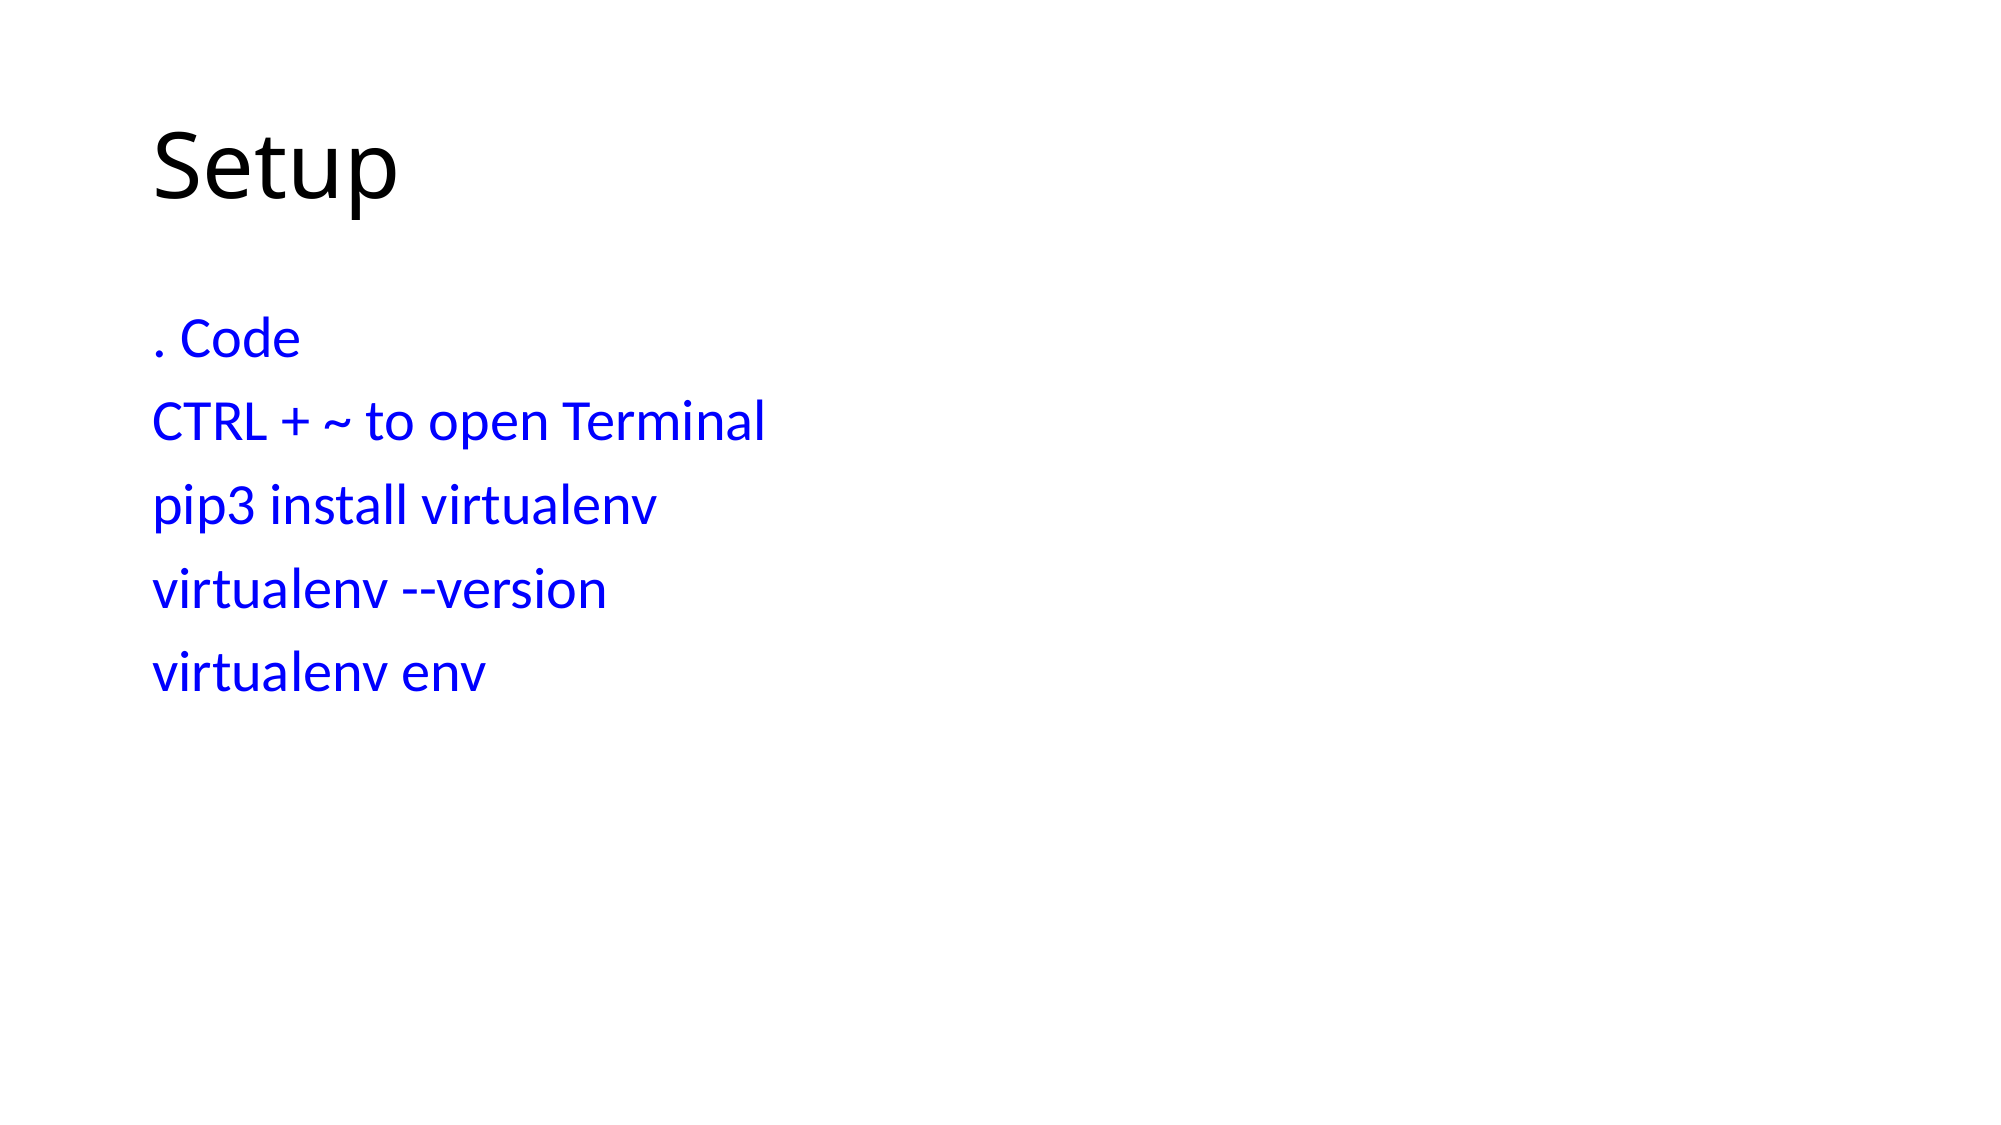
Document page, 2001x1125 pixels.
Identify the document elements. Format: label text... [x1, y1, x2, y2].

list . Code CTRL + ~ to open Terminal pip3 install virtualenv virtualenv --version virtualenv env [137, 299, 1863, 1014]
title Setup [137, 59, 1863, 278]
